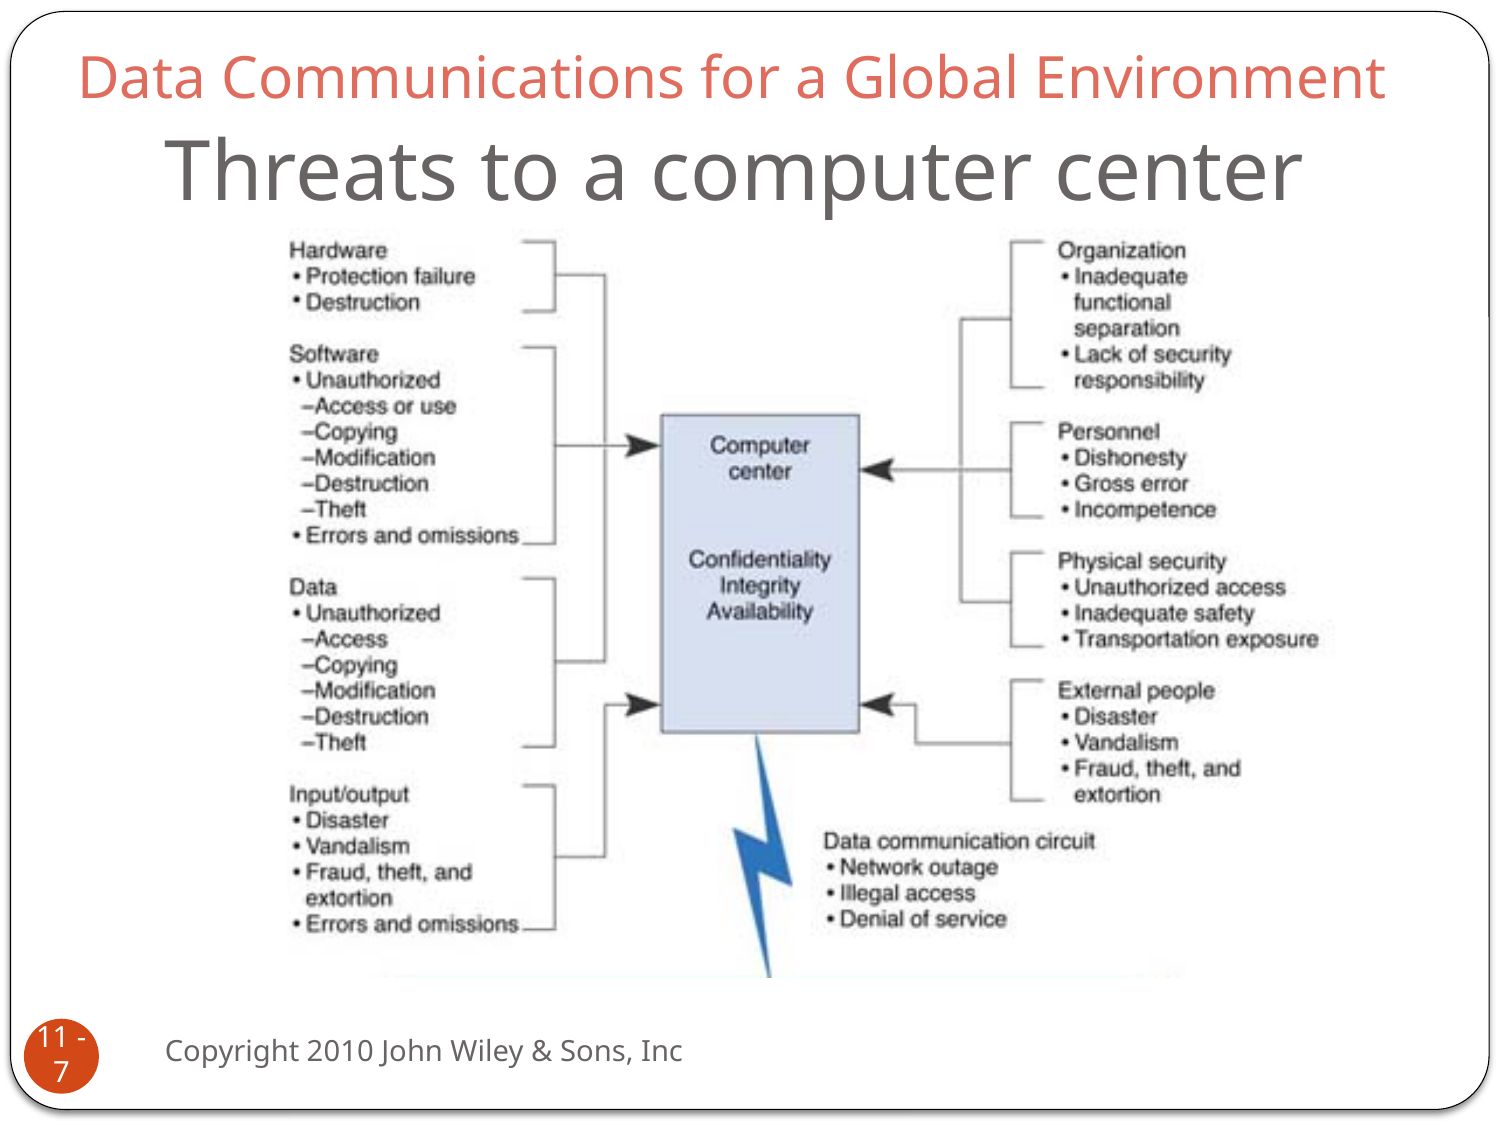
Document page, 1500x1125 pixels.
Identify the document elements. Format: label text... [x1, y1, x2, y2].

text_box Data Communications for a Global Environment [62, 24, 1413, 125]
picture [195, 227, 1347, 978]
title Threats to a computer center [150, 45, 1425, 233]
footer Copyright 2010 John Wiley & Sons, Inc [150, 1012, 800, 1088]
slide_number 11 - 7 [23, 1018, 99, 1094]
